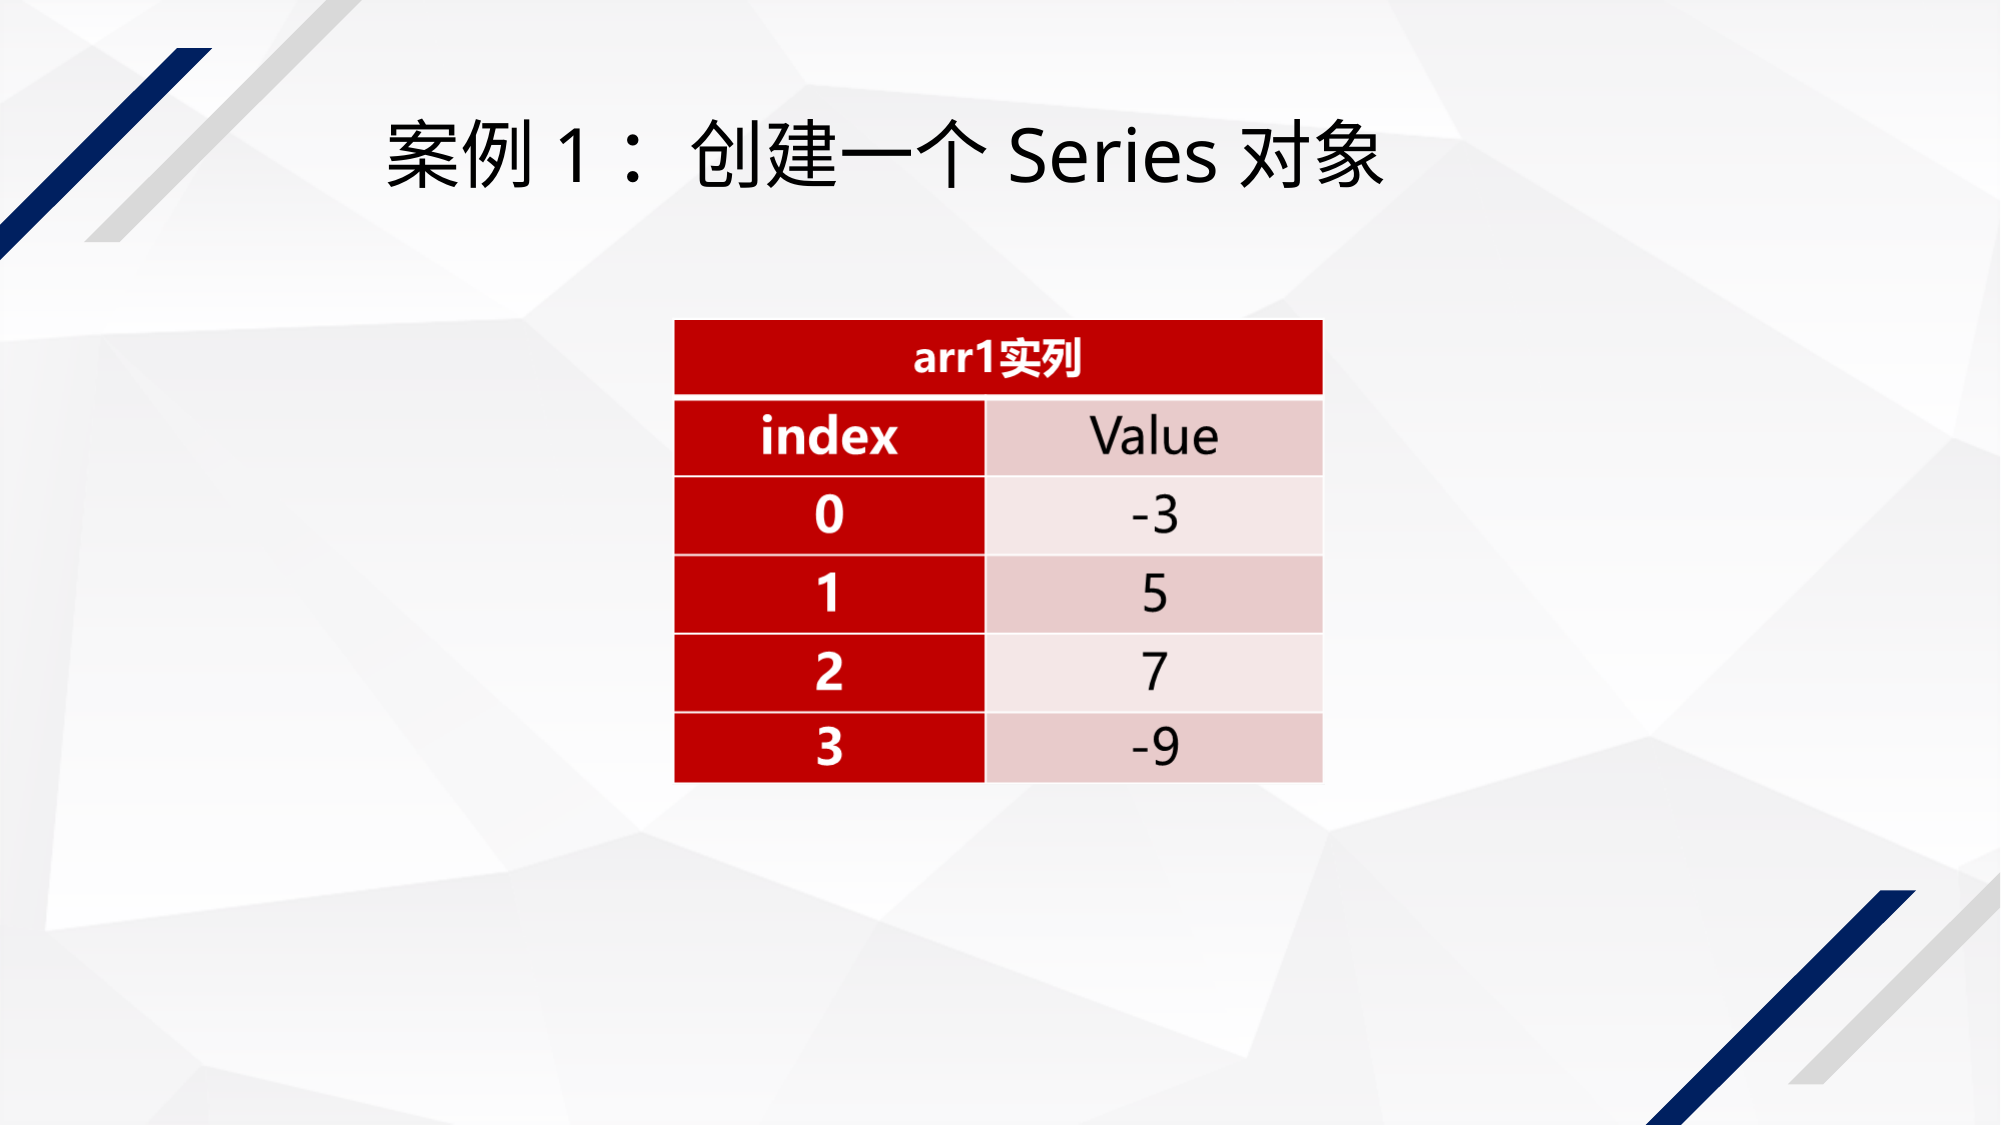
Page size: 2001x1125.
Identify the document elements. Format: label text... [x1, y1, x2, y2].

picture [0, 0, 2001, 1125]
text_box 案例1：创建一个Series对象 [293, 54, 1875, 205]
